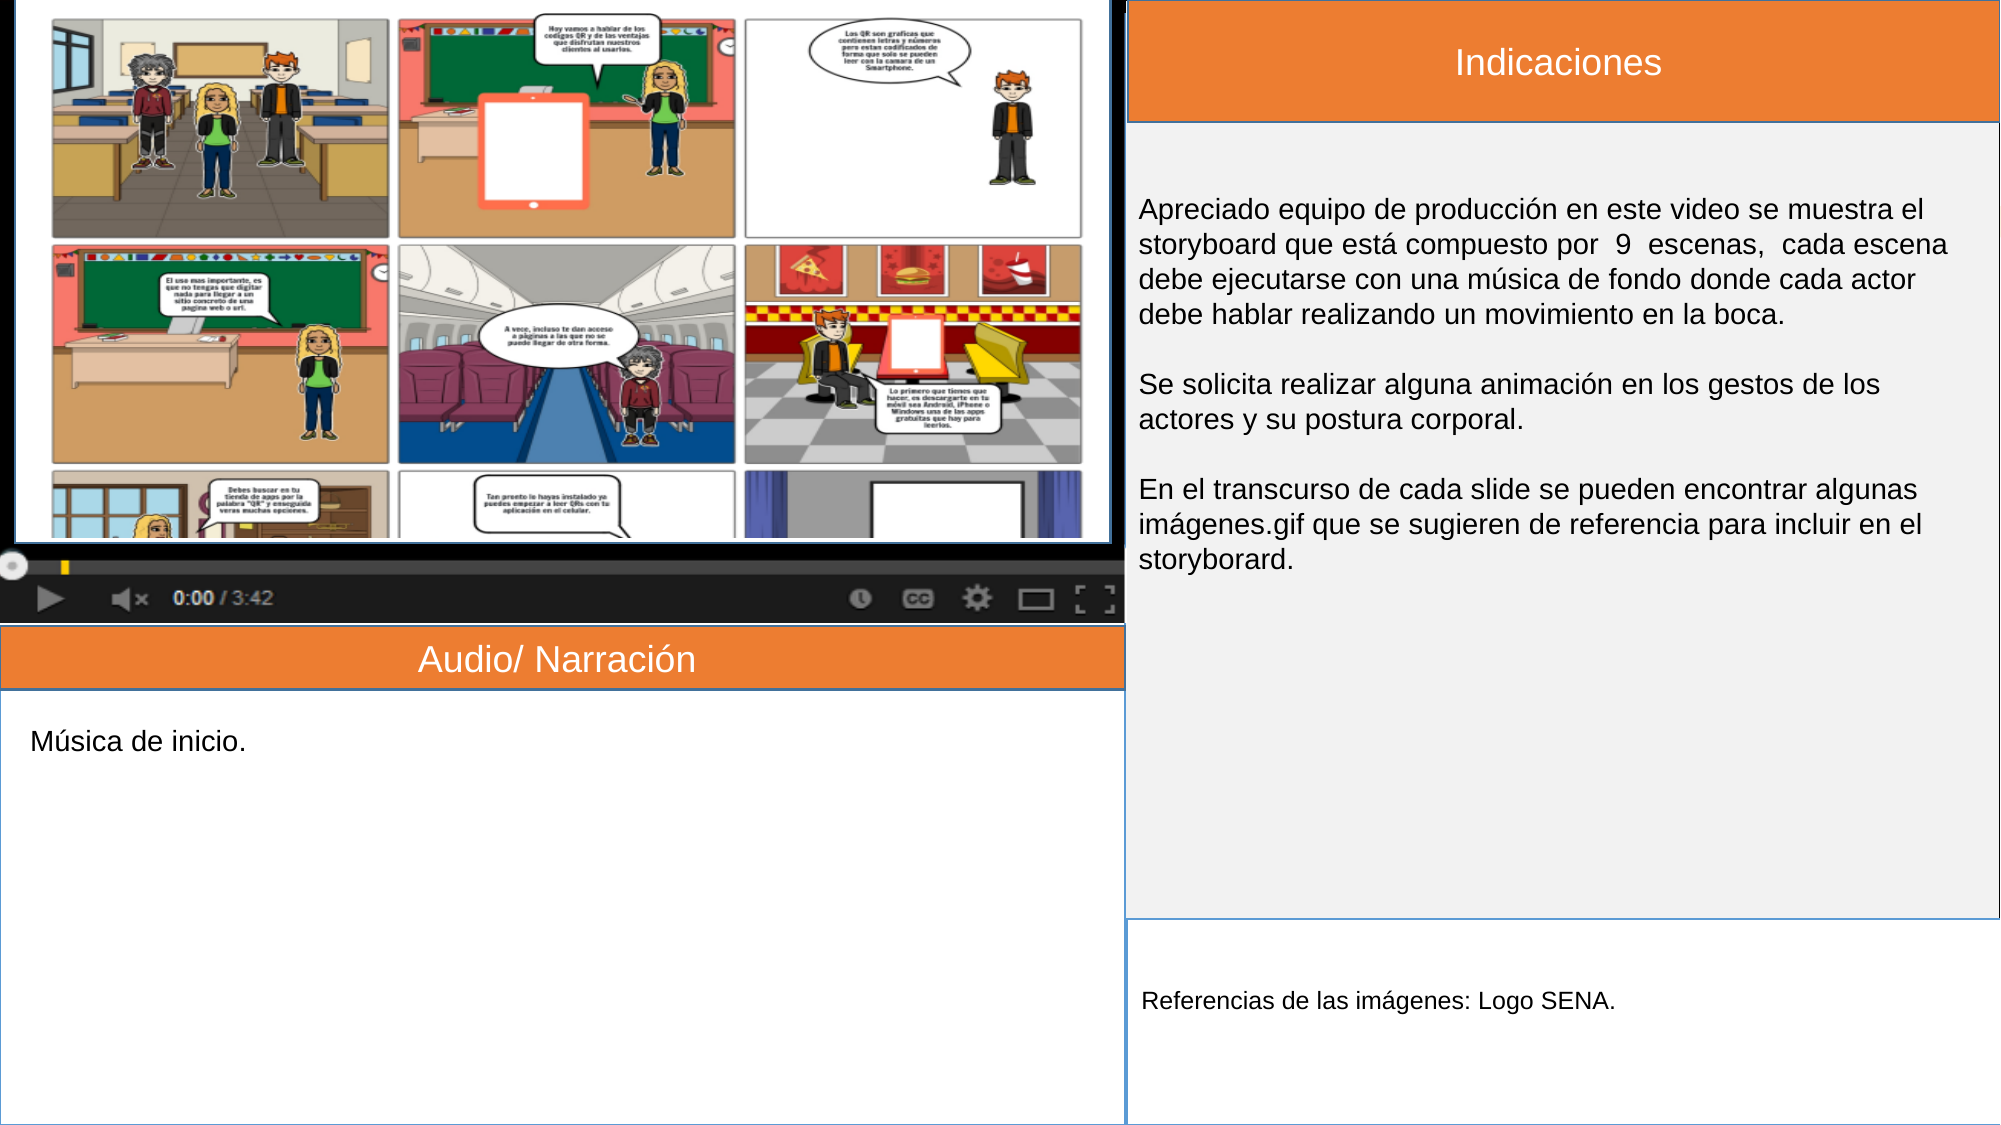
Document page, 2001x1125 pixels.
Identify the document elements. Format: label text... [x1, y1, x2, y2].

picture [37, 13, 1091, 538]
text_box Referencias de las imágenes: Logo SENA. [1126, 918, 2000, 1125]
text_box [1125, 0, 2000, 1125]
text_box Apreciado equipo de producción en este video se muestra el storyboard que está compuesto por 9 escenas, cada escena debe ejecutarse con una música de fondo donde cada actor debe hablar realizando un movimiento en la boca. Se solicita realizar alguna animación en los gestos de los actores y su postura corporal. En el transcurso de cada slide se pueden encontrar algunas imágenes.gif que se sugieren de referencia para incluir en el storyborard. [1125, 138, 1996, 633]
text_box Indicaciones [1128, 0, 2000, 122]
text_box [0, 690, 1125, 1125]
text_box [0, 0, 1127, 623]
text_box Música de inicio. [15, 714, 1075, 897]
text_box Audio/ Narración [0, 626, 1125, 690]
